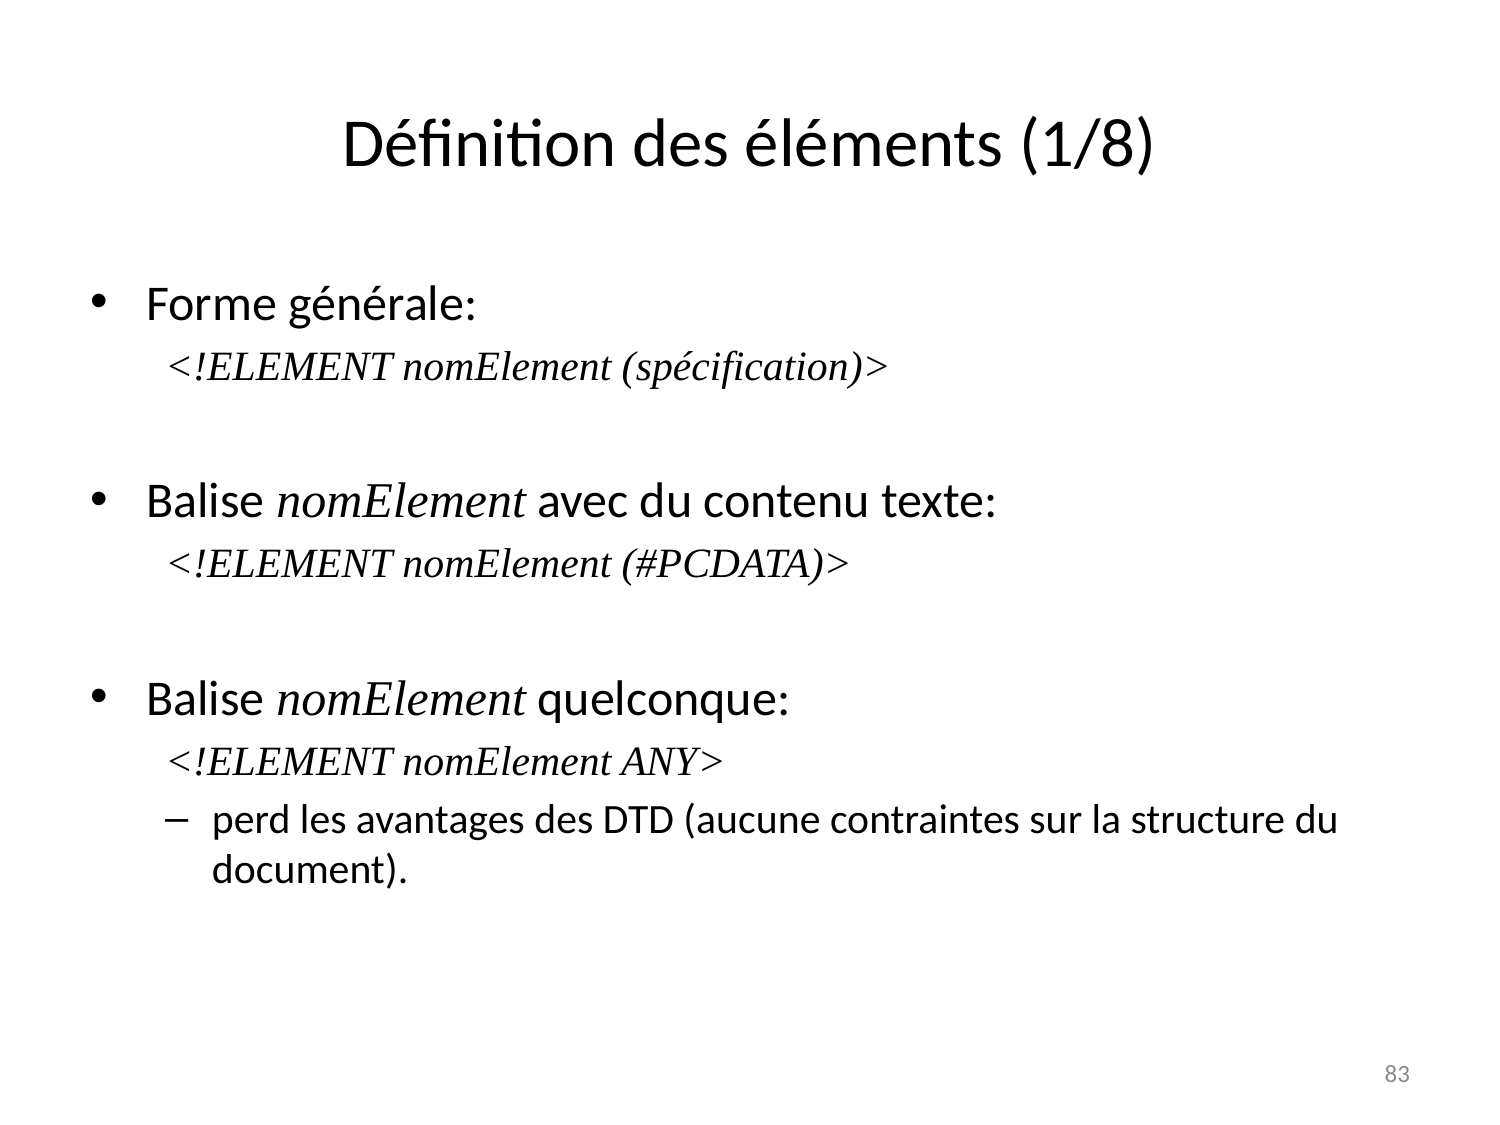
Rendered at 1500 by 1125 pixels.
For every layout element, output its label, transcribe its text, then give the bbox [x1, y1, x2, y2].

list Forme générale: <!ELEMENT nomElement (spécification)> Balise nomElement avec du contenu texte: <!ELEMENT nomElement (#PCDATA)> Balise nomElement quelconque: <!ELEMENT nomElement ANY> perd les avantages des DTD (aucune contraintes sur la structure du document). [75, 262, 1425, 1005]
title Définition des éléments (1/8) [75, 45, 1425, 233]
slide_number 83 [1074, 1042, 1425, 1103]
